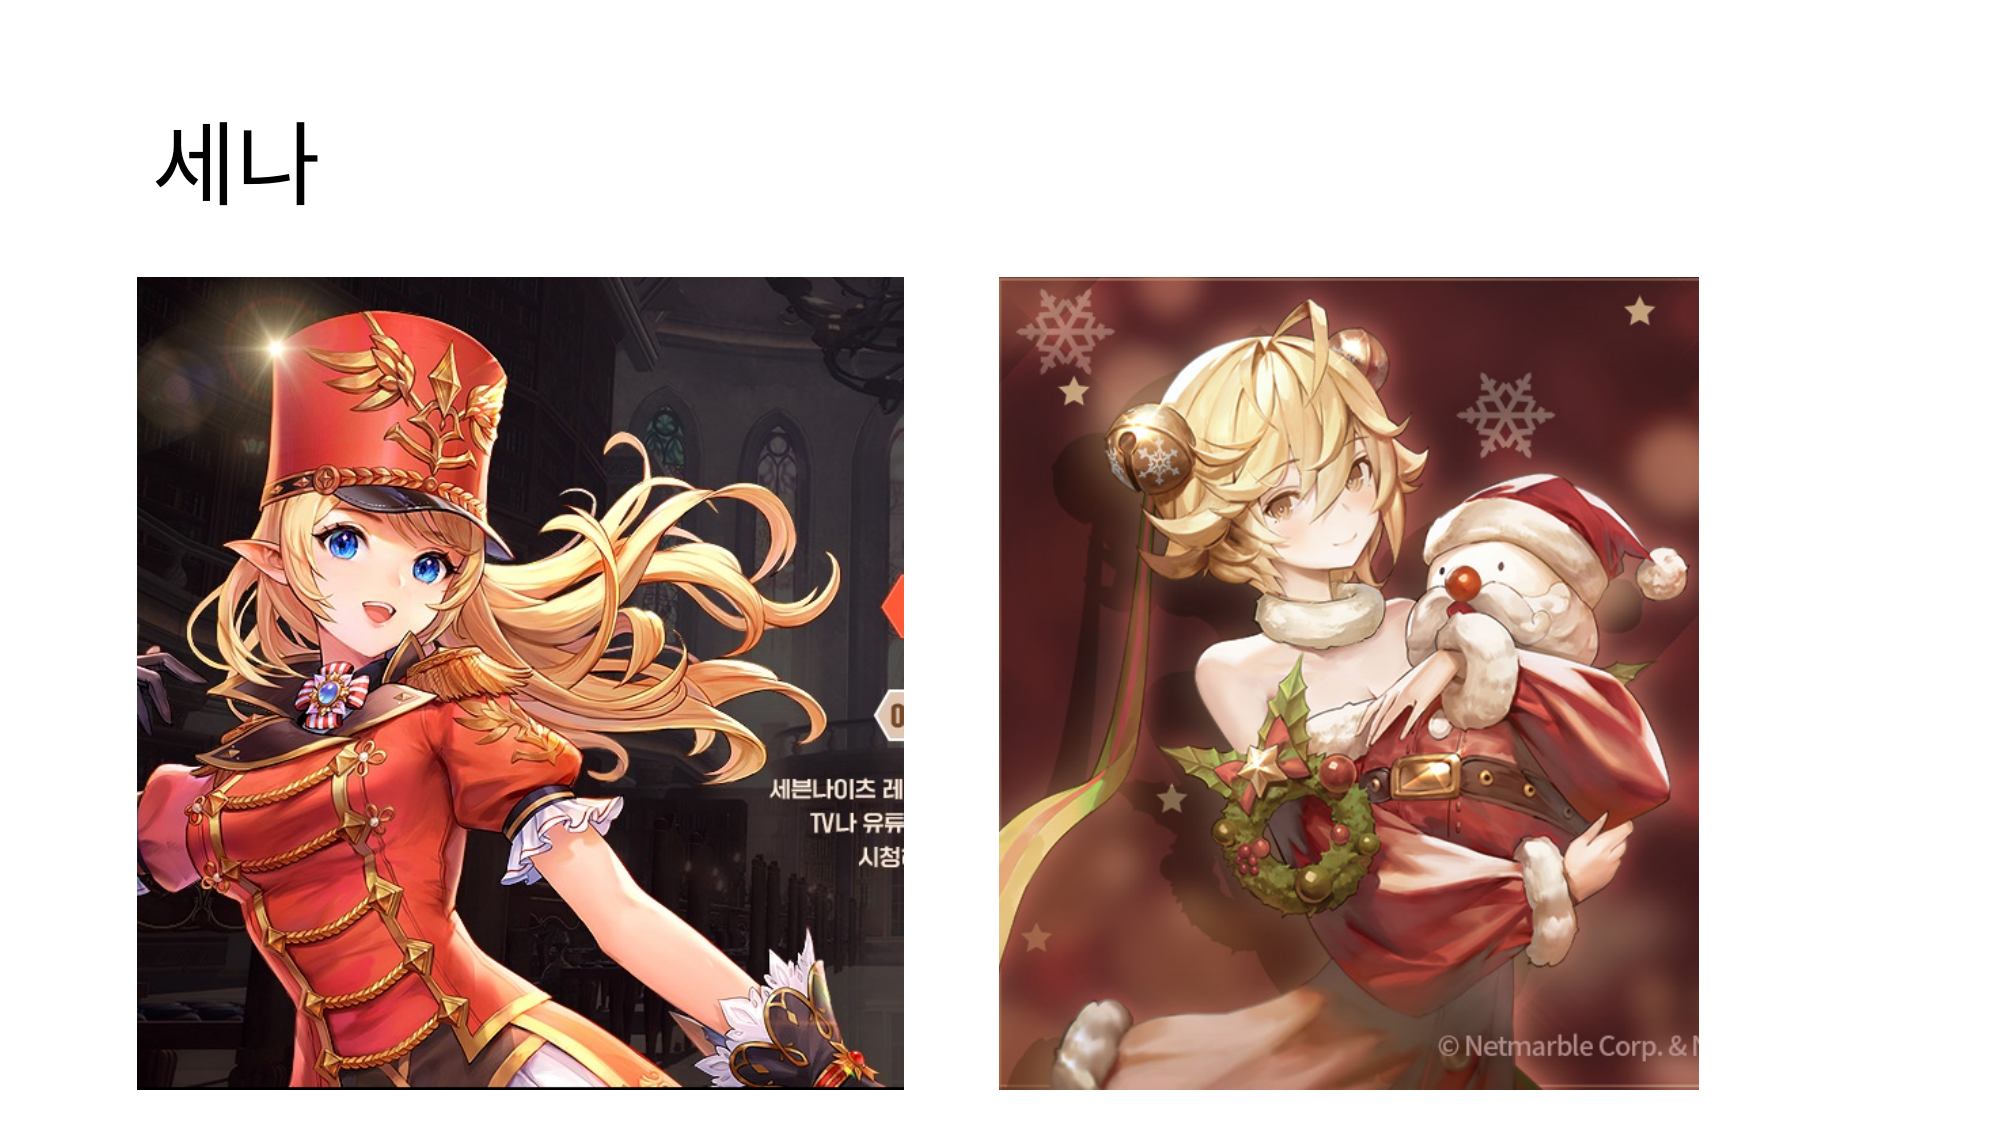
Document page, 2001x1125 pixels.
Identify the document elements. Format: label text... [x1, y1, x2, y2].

title 세나 [137, 59, 1863, 278]
picture [137, 277, 904, 1090]
picture [999, 277, 1699, 1090]
